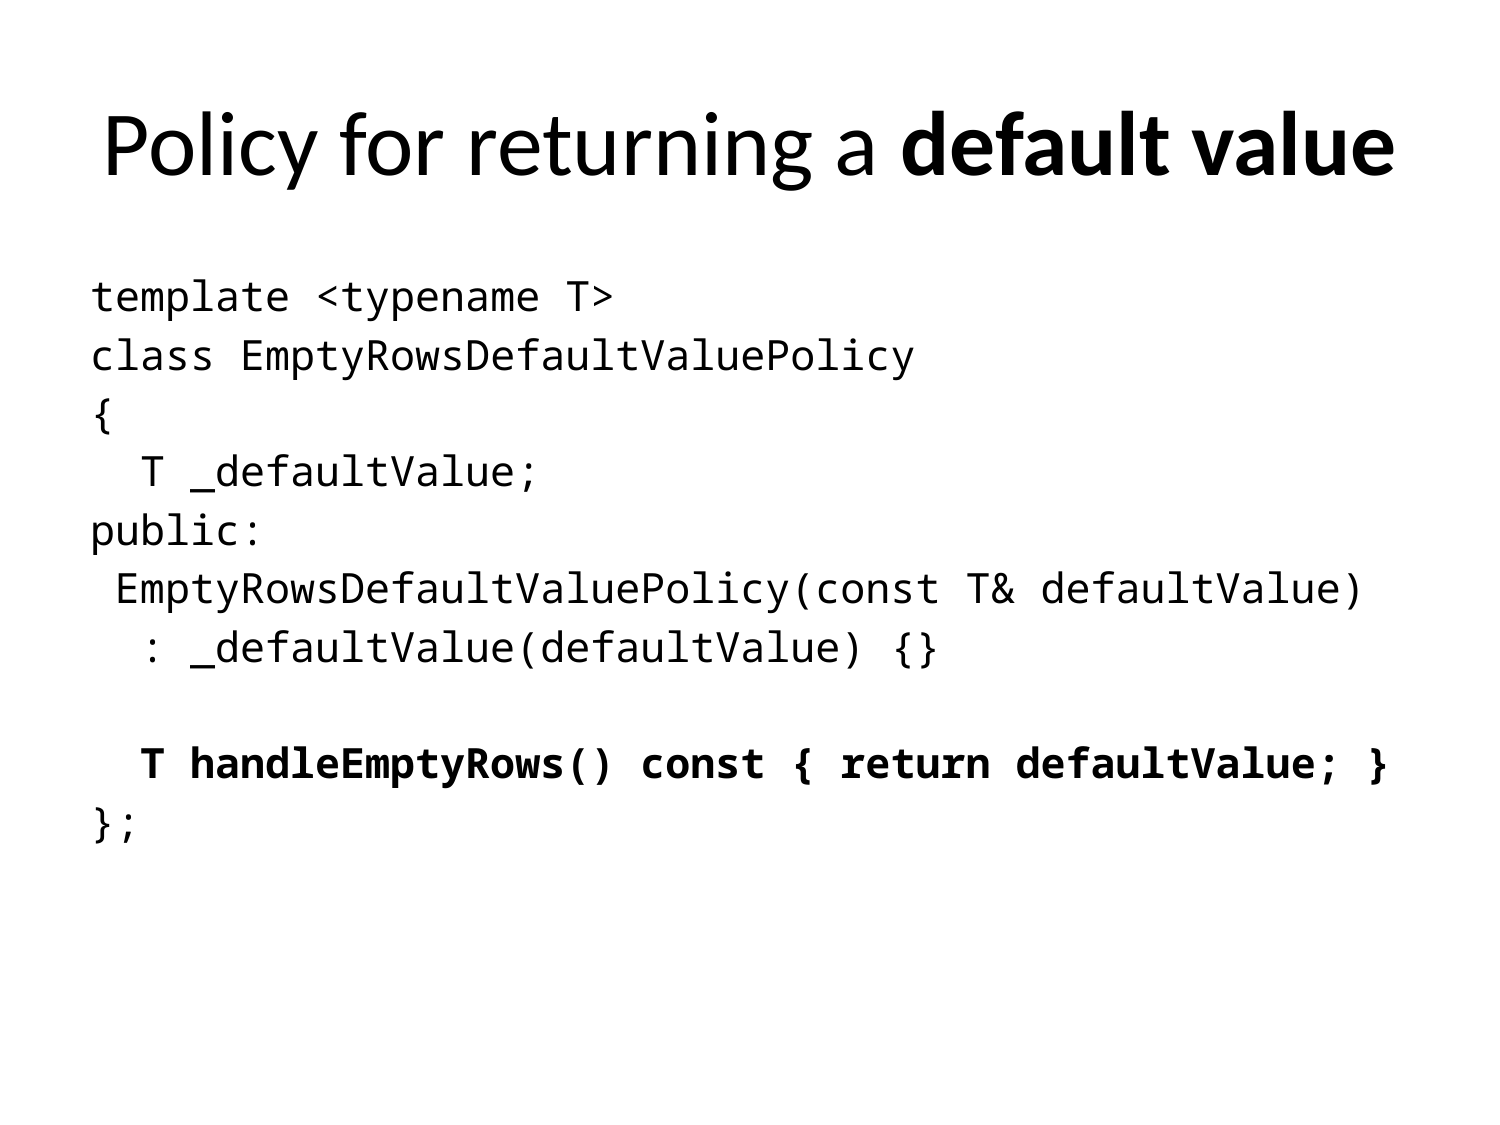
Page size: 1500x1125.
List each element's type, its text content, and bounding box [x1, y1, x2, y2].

title Policy for returning a default value [75, 45, 1425, 233]
list template <typename T> class EmptyRowsDefaultValuePolicy { T _defaultValue; public: EmptyRowsDefaultValuePolicy(const T& defaultValue) : _defaultValue(defaultValue) {} T handleEmptyRows() const { return defaultValue; } }; [75, 262, 1425, 1005]
